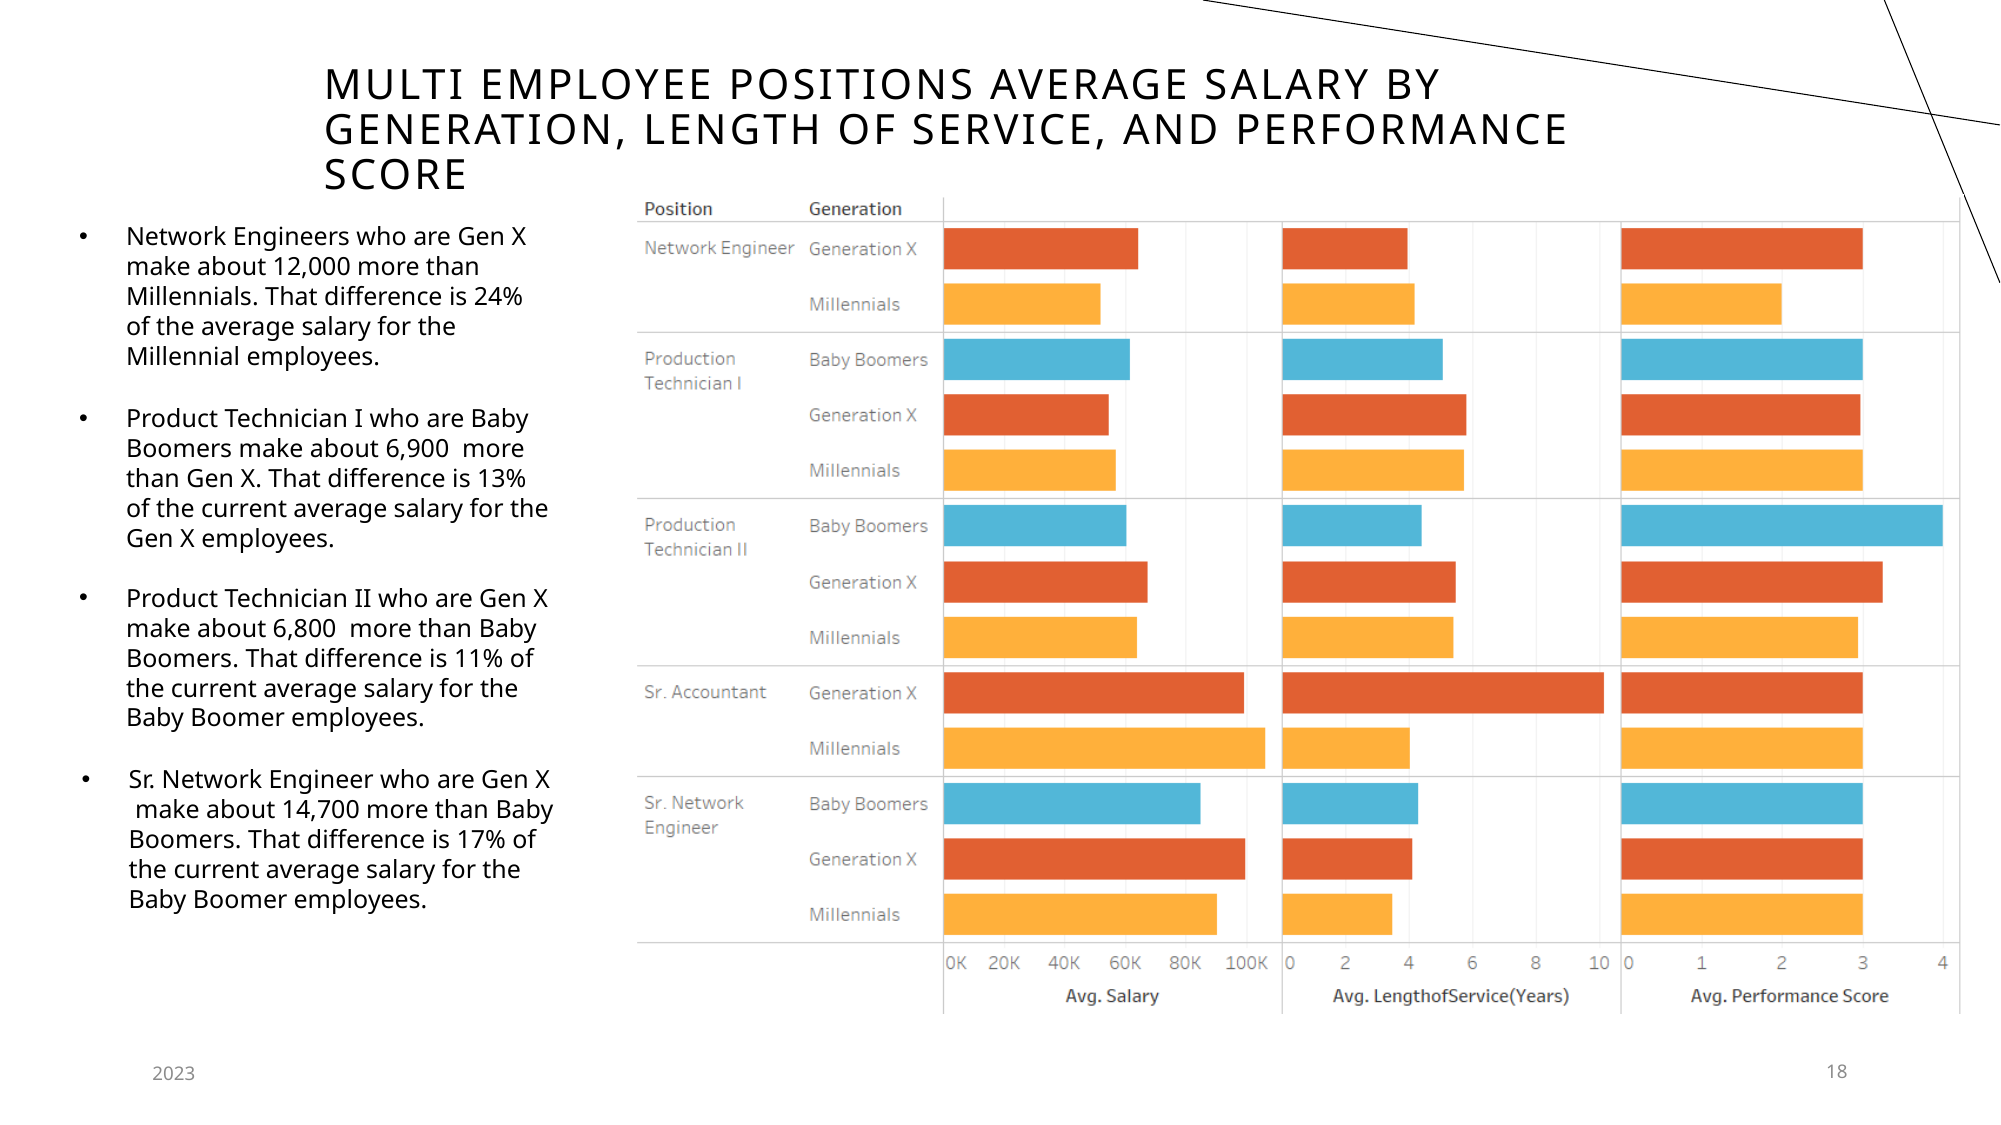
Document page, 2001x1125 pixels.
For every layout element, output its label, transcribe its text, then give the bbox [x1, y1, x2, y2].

text_box Sr. Network Engineer who are Gen X make about 14,700 more than Baby Boomers. That difference is 17% of the current average salary for the Baby Boomer employees. [66, 726, 570, 922]
title Multi Employee Positions Average Salary by generation, Length of Service, and Performance Score [308, 22, 1691, 240]
text_box Product Technician II who are Gen X make about 6,800 more than Baby Boomers. That difference is 11% of the current average salary for the Baby Boomer employees. [64, 544, 568, 770]
slide_number 2023 [137, 1042, 588, 1103]
text_box Network Engineers who are Gen X make about 12,000 more than Millennials. That difference is 24% of the average salary for the Millennial employees. [64, 156, 568, 365]
text_box Product Technician I who are Baby Boomers make about 6,900 more than Gen X. That difference is 13% of the current average salary for the Gen X employees. [64, 365, 568, 544]
picture [635, 194, 1964, 1014]
slide_number 18 [1412, 1042, 1863, 1103]
